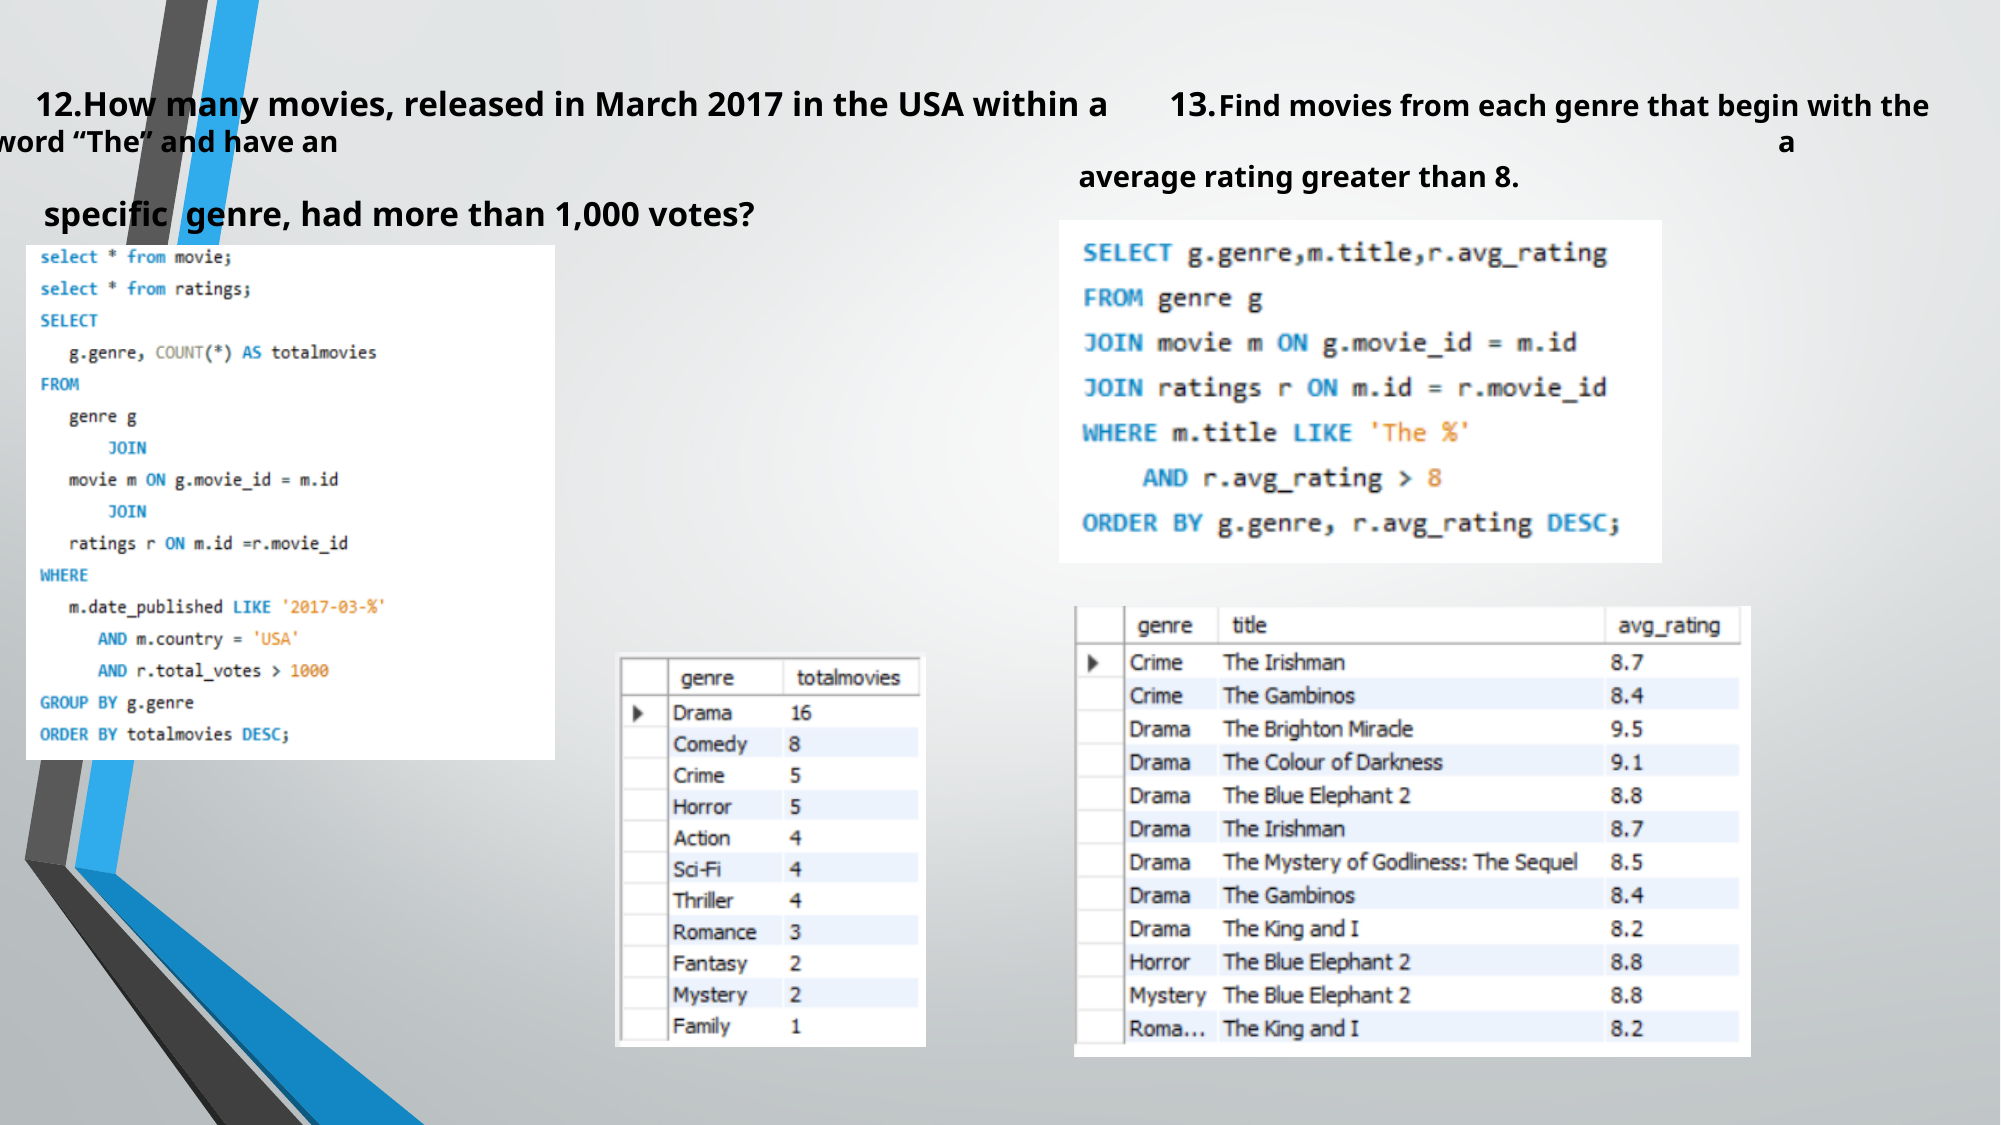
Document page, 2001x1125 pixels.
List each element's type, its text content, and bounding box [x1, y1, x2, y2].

picture [614, 652, 927, 1047]
picture [26, 245, 556, 761]
title 12.How many movies, released in March 2017 in the USA within a 13.Find movies from each genre that begin with the word “The” and have an a average rating greater than 8. specific genre, had more than 1,000 votes? [0, 0, 2000, 400]
picture [1059, 220, 1662, 563]
picture [1073, 605, 1751, 1057]
